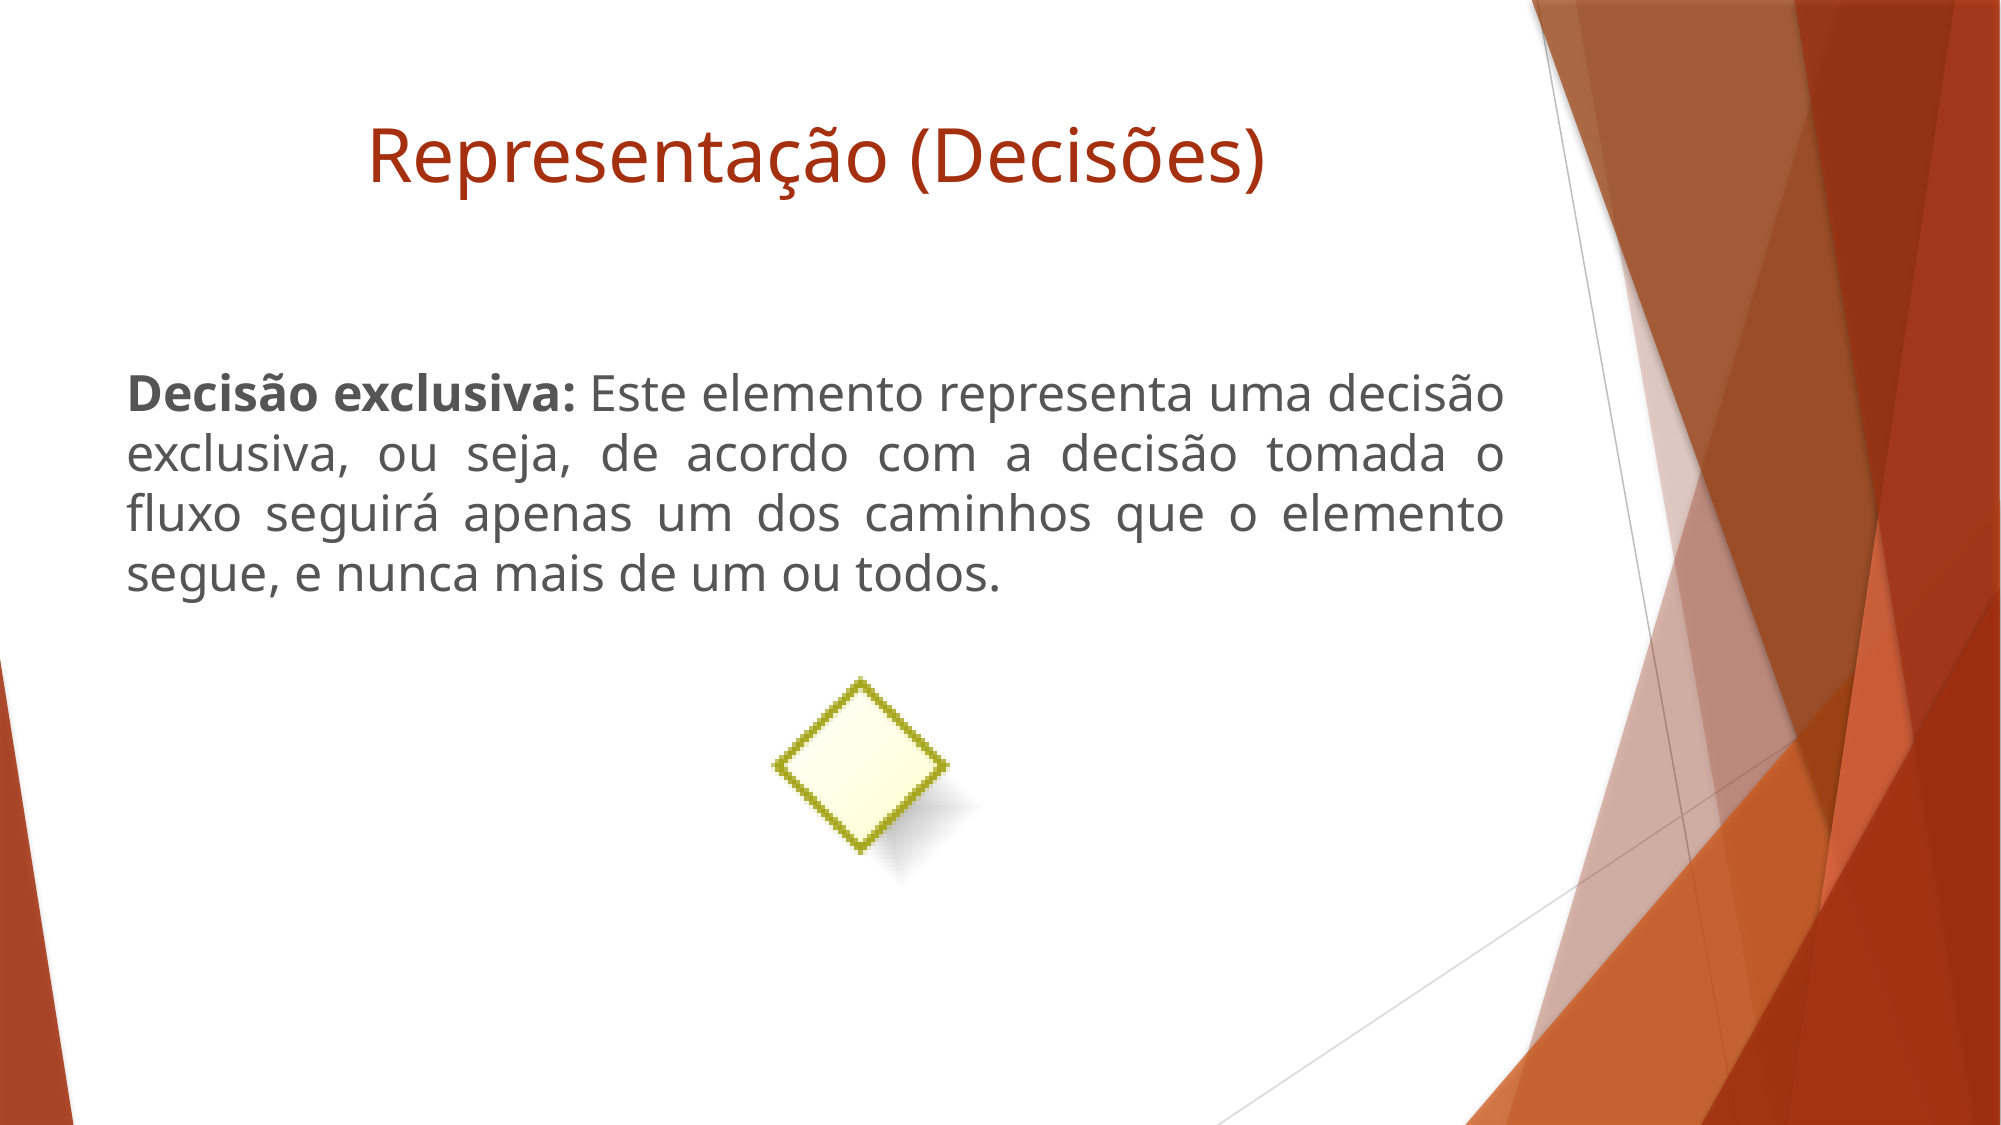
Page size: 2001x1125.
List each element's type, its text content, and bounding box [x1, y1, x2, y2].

list Decisão exclusiva: Este elemento representa uma decisão exclusiva, ou seja, de acordo com a decisão tomada o fluxo seguirá apenas um dos caminhos que o elemento segue, e nunca mais de um ou todos. [111, 354, 1522, 992]
picture [726, 634, 1001, 909]
title Representação (Decisões) [111, 99, 1522, 317]
